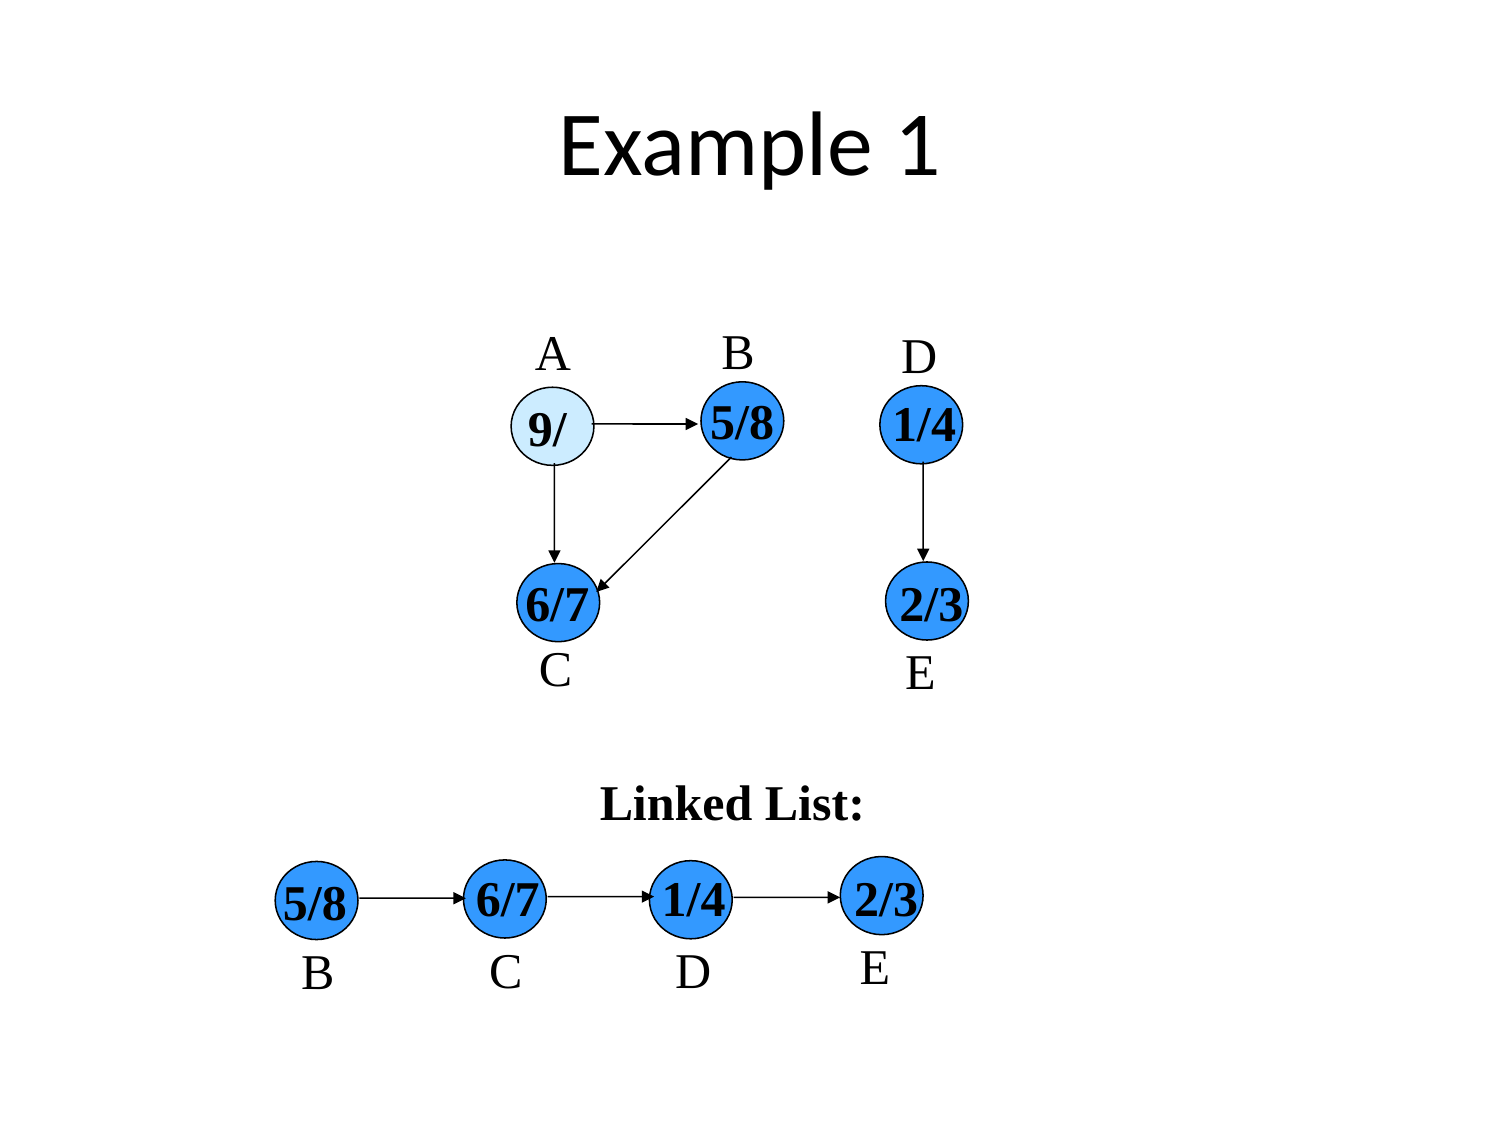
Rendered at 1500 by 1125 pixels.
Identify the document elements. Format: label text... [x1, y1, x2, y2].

text_box [903, 460, 939, 464]
text_box 5/8 [268, 862, 362, 938]
text_box E [890, 640, 951, 707]
text_box B [286, 932, 350, 1007]
text_box D [886, 316, 953, 384]
text_box B [706, 312, 770, 382]
text_box A [520, 313, 586, 389]
text_box 5/8 [695, 382, 790, 457]
text_box [591, 417, 695, 431]
text_box [733, 891, 841, 904]
text_box D [660, 931, 727, 1007]
text_box 6/7 [460, 858, 555, 934]
text_box 6/7 [510, 564, 605, 640]
text_box C [523, 640, 587, 704]
text_box Linked List: [584, 763, 881, 839]
text_box [605, 457, 732, 590]
text_box [548, 464, 561, 563]
text_box [359, 892, 466, 905]
text_box 1/4 [877, 384, 972, 460]
text_box 9/ [513, 389, 582, 464]
text_box 2/3 [839, 859, 934, 934]
title Example 1 [75, 45, 1425, 233]
text_box [547, 890, 655, 903]
text_box 1/4 [646, 859, 741, 935]
text_box C [474, 930, 538, 1006]
text_box 2/3 [884, 564, 979, 640]
text_box E [844, 934, 906, 1002]
text_box [917, 461, 930, 562]
text_box [582, 398, 594, 454]
